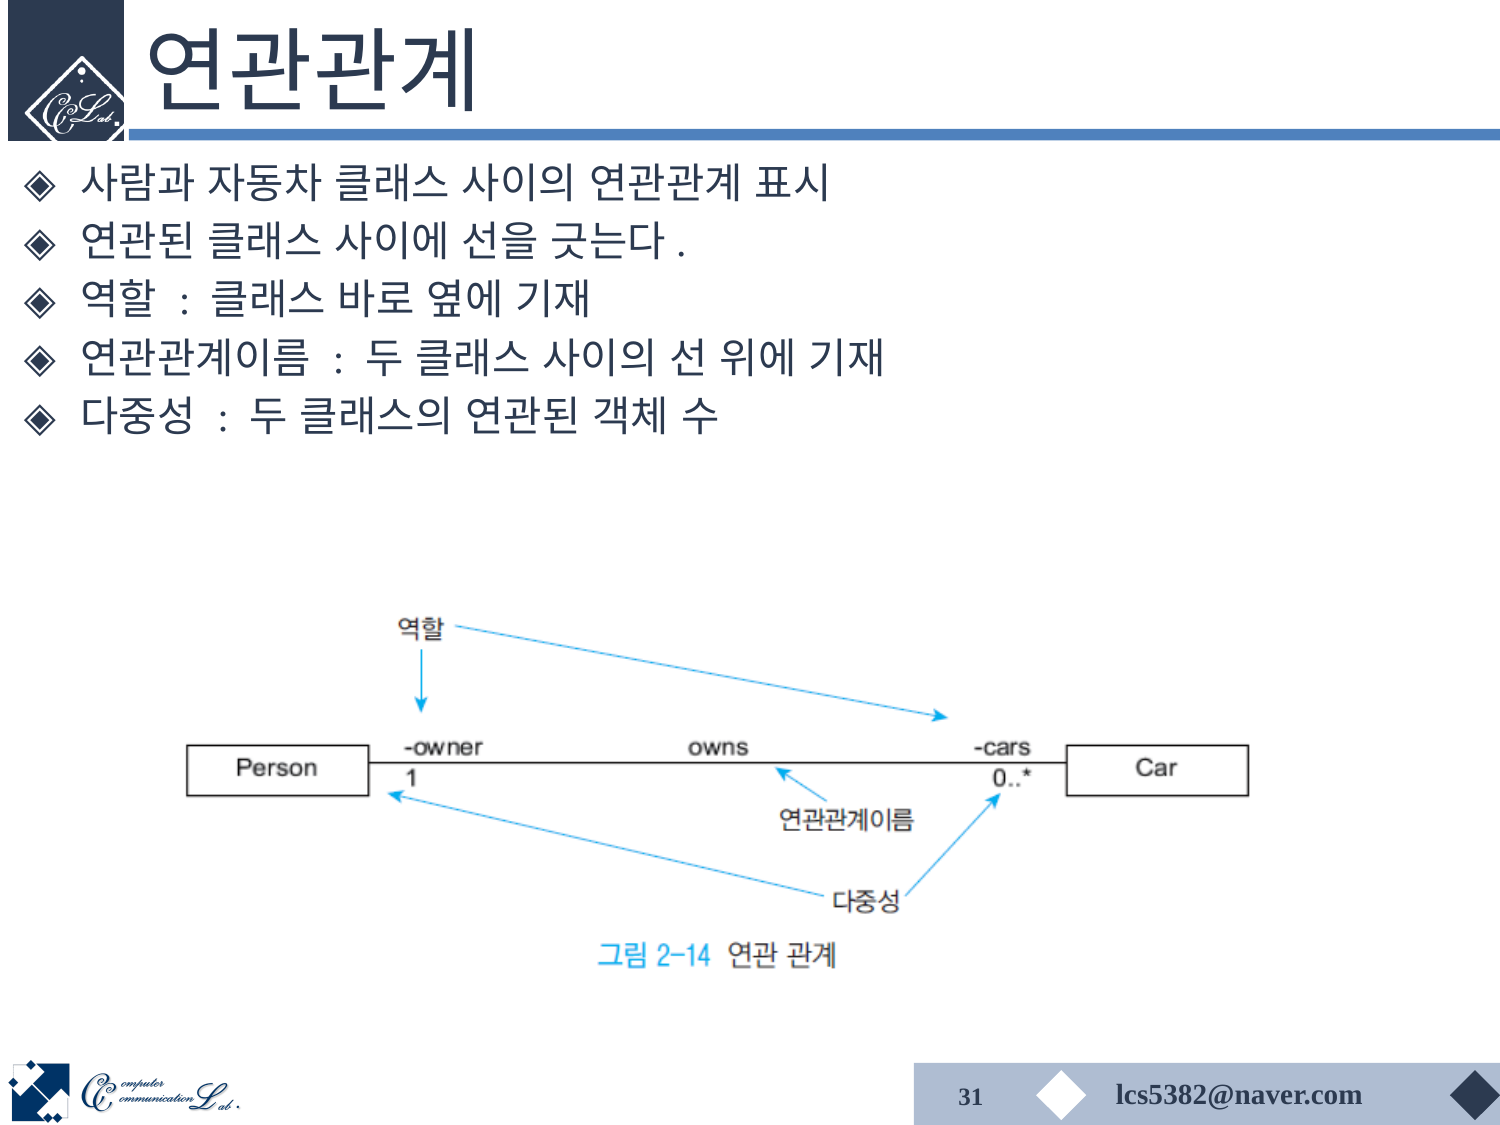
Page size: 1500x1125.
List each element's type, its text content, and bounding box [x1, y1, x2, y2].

picture [7, 1058, 243, 1125]
title 연관관계 [129, 10, 1474, 126]
list 사람과 자동차 클래스 사이의 연관관계 표시 연관된 클래스 사이에 선을 긋는다. 역할 : 클래스 바로 옆에 기재 연관관계이름 : 두 클래스 사이의 선 위에 기재 다중성 : 두 클래스의 연관된 객체 수 [8, 148, 1493, 1059]
picture [8, 0, 124, 141]
picture [127, 561, 1373, 1003]
